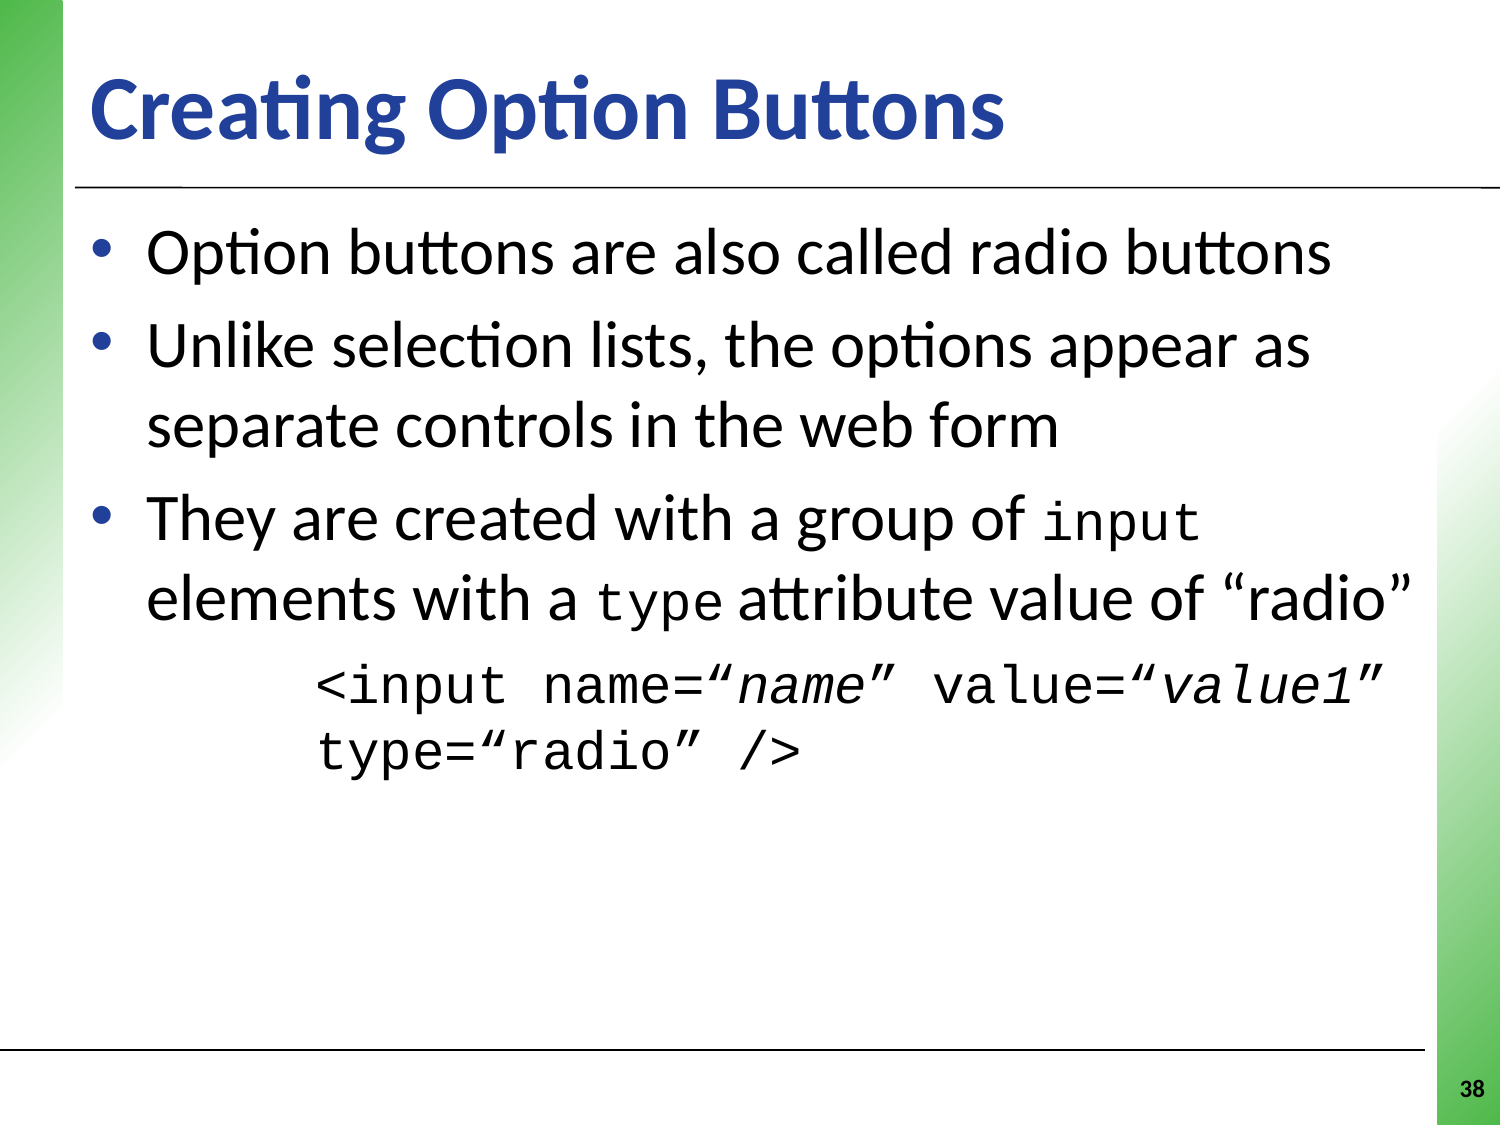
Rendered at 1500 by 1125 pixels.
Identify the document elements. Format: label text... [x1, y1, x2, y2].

slide_number 38 [1412, 1050, 1500, 1125]
list Option buttons are also called radio buttons Unlike selection lists, the options appear as separate controls in the web form They are created with a group of input elements with a type attribute value of “radio” <input name=“name” value=“value1” type=“radio” /> [74, 199, 1438, 1006]
title Creating Option Buttons [74, 24, 1438, 181]
